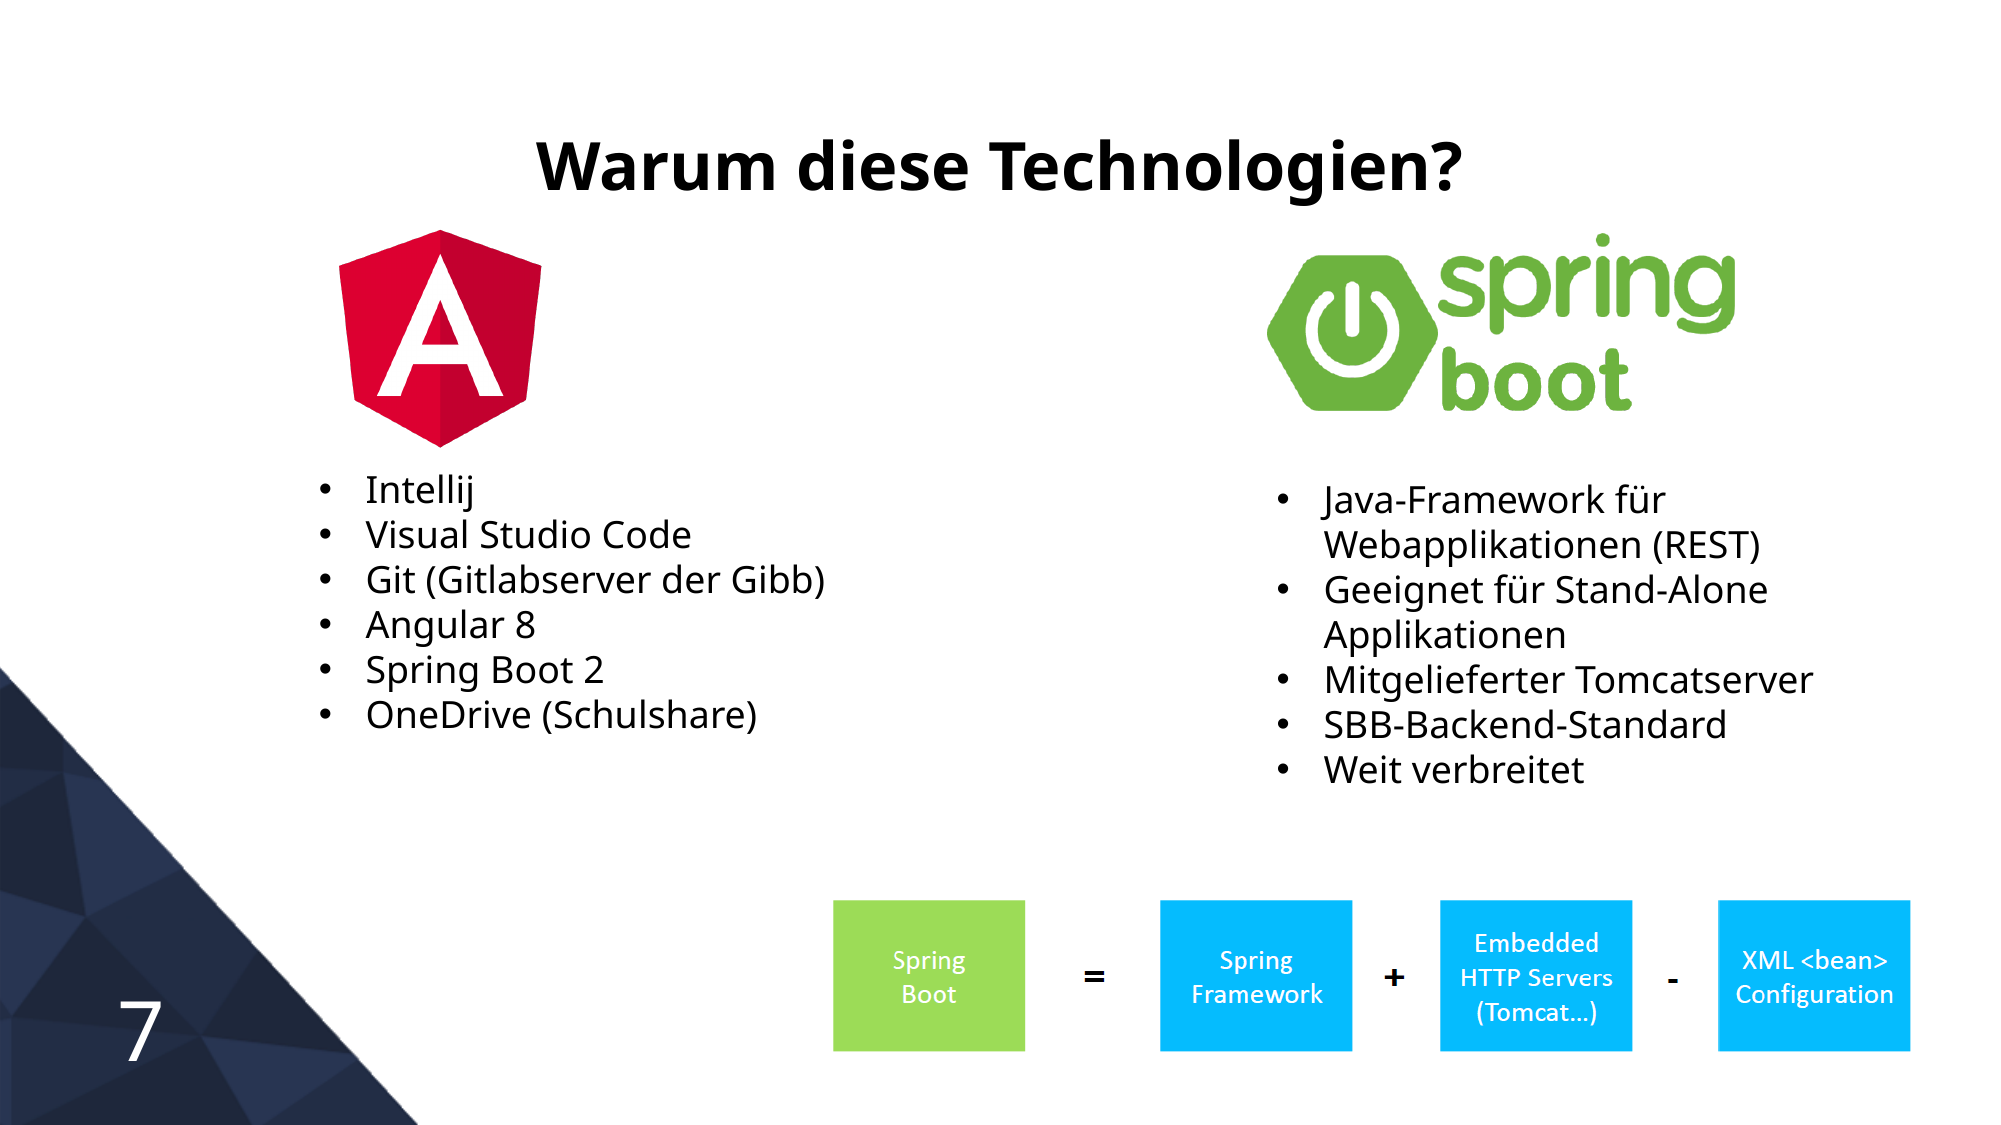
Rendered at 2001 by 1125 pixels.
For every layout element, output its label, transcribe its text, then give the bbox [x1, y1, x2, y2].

picture [1261, 206, 1743, 460]
picture [809, 876, 1936, 1076]
text_box Warum diese Technologien? [497, 116, 1502, 212]
text_box Java-Framework für Webapplikationen (REST) Geeignet für Stand-Alone Applikationen Mitgelieferter Tomcatserver SBB-Backend-Standard Weit verbreitet [1261, 468, 1874, 876]
picture [303, 197, 576, 469]
picture [0, 604, 440, 1125]
text_box Intellij Visual Studio Code Git (Gitlabserver der Gibb) Angular 8 Spring Boot 2 OneDrive (Schulshare) [303, 458, 916, 879]
